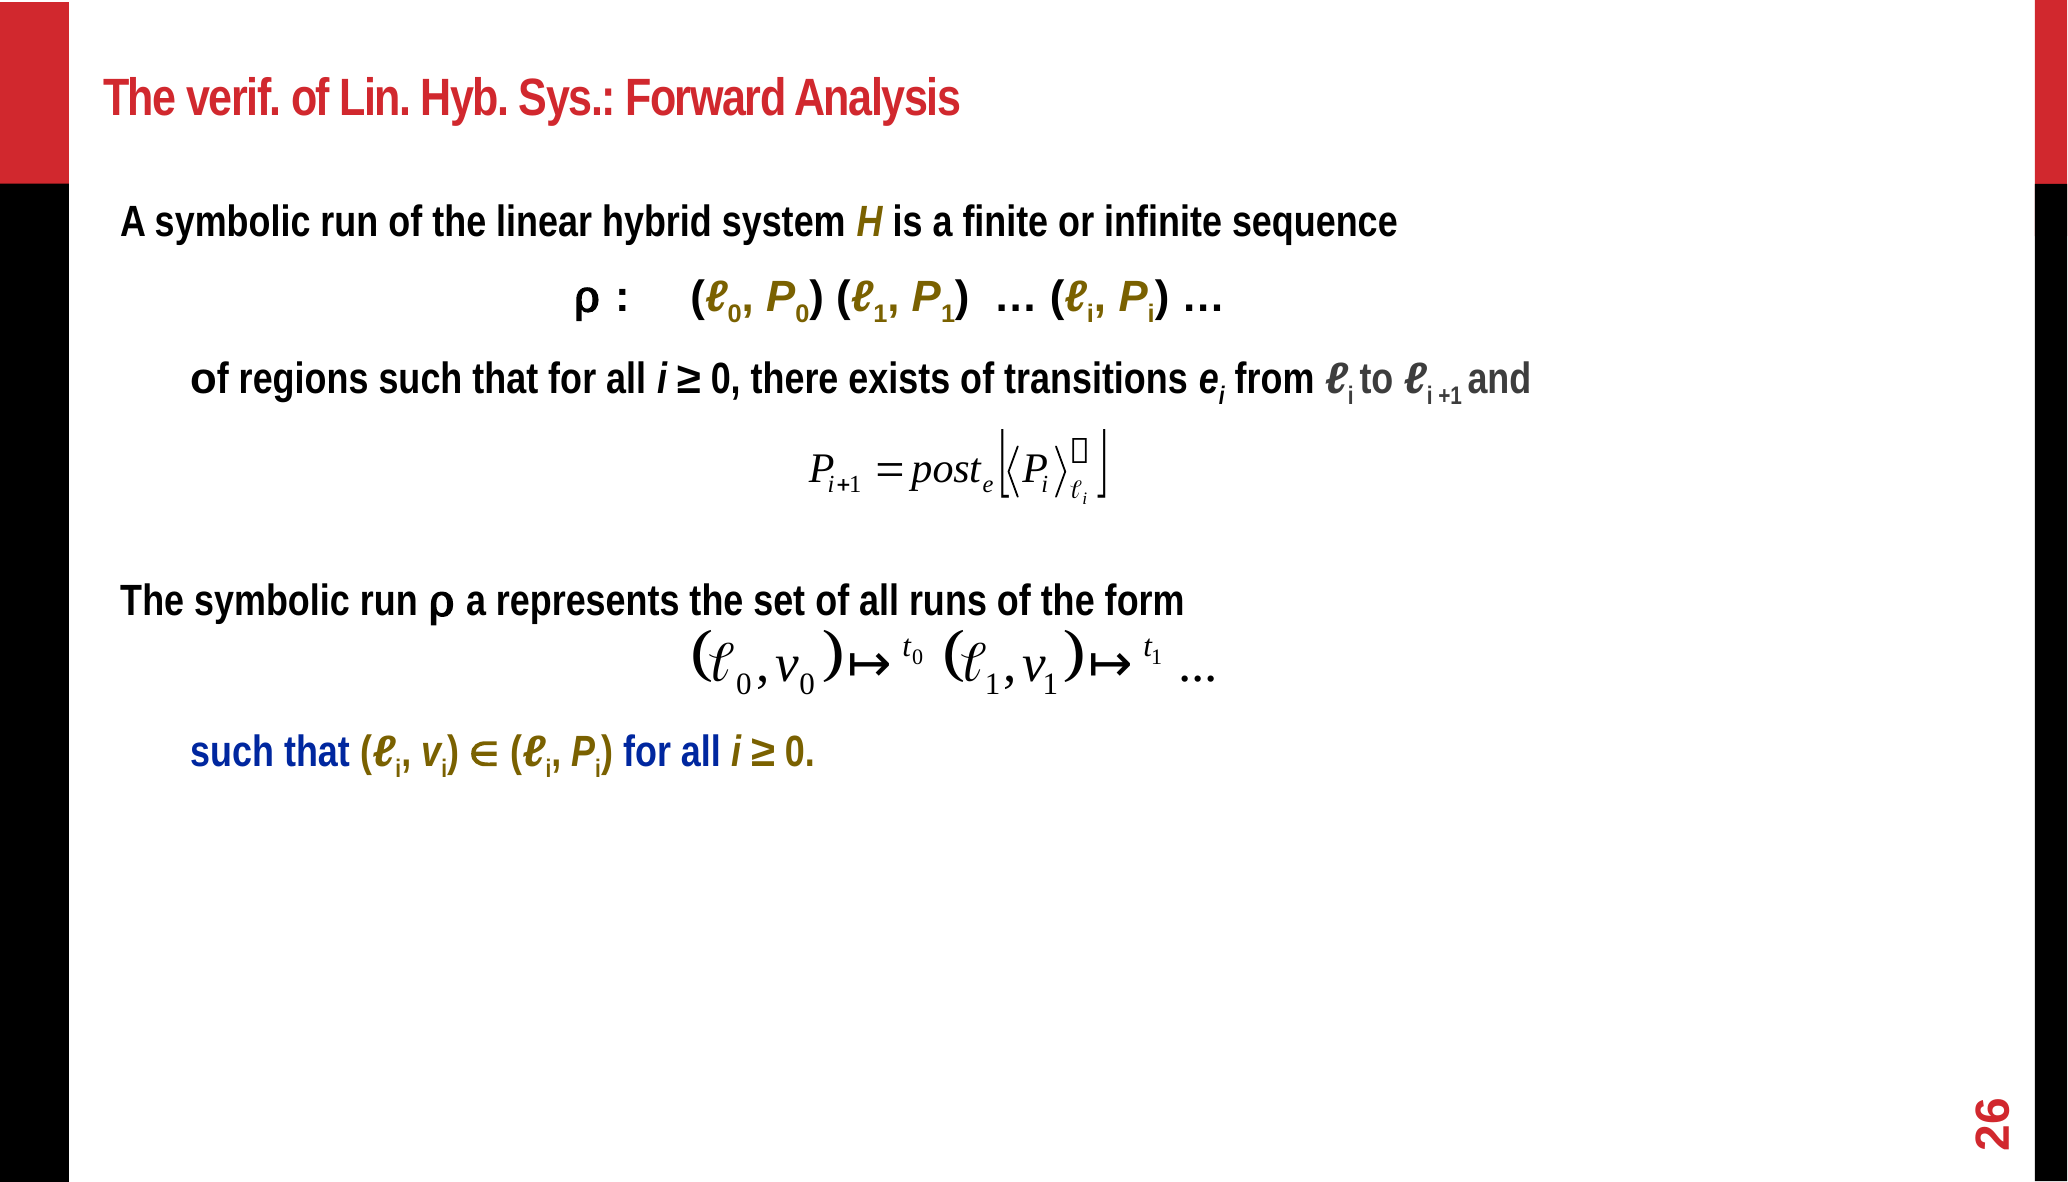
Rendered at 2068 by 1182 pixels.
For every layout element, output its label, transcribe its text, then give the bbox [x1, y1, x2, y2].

text_box  [1054, 420, 1116, 426]
title The verif. of Lin. Hyb. Sys.: Forward Analysis [86, 26, 2016, 135]
list A symbolic run of the linear hybrid system H is a finite or infinite sequence ρ : (ℓ0, P0) (ℓ1, P1) … (ℓi, Pi) … of regions such that for all i ≥ 0, there exists of transitions ei from ℓi to ℓi +1 and The symbolic run ρ a represents the set of all runs of the form such that (ℓi, vi)  (ℓi, Pi) for all i ≥ 0. [103, 183, 1999, 1056]
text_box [800, 428, 1110, 515]
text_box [684, 623, 1227, 709]
slide_number 26 [1963, 1046, 2016, 1169]
